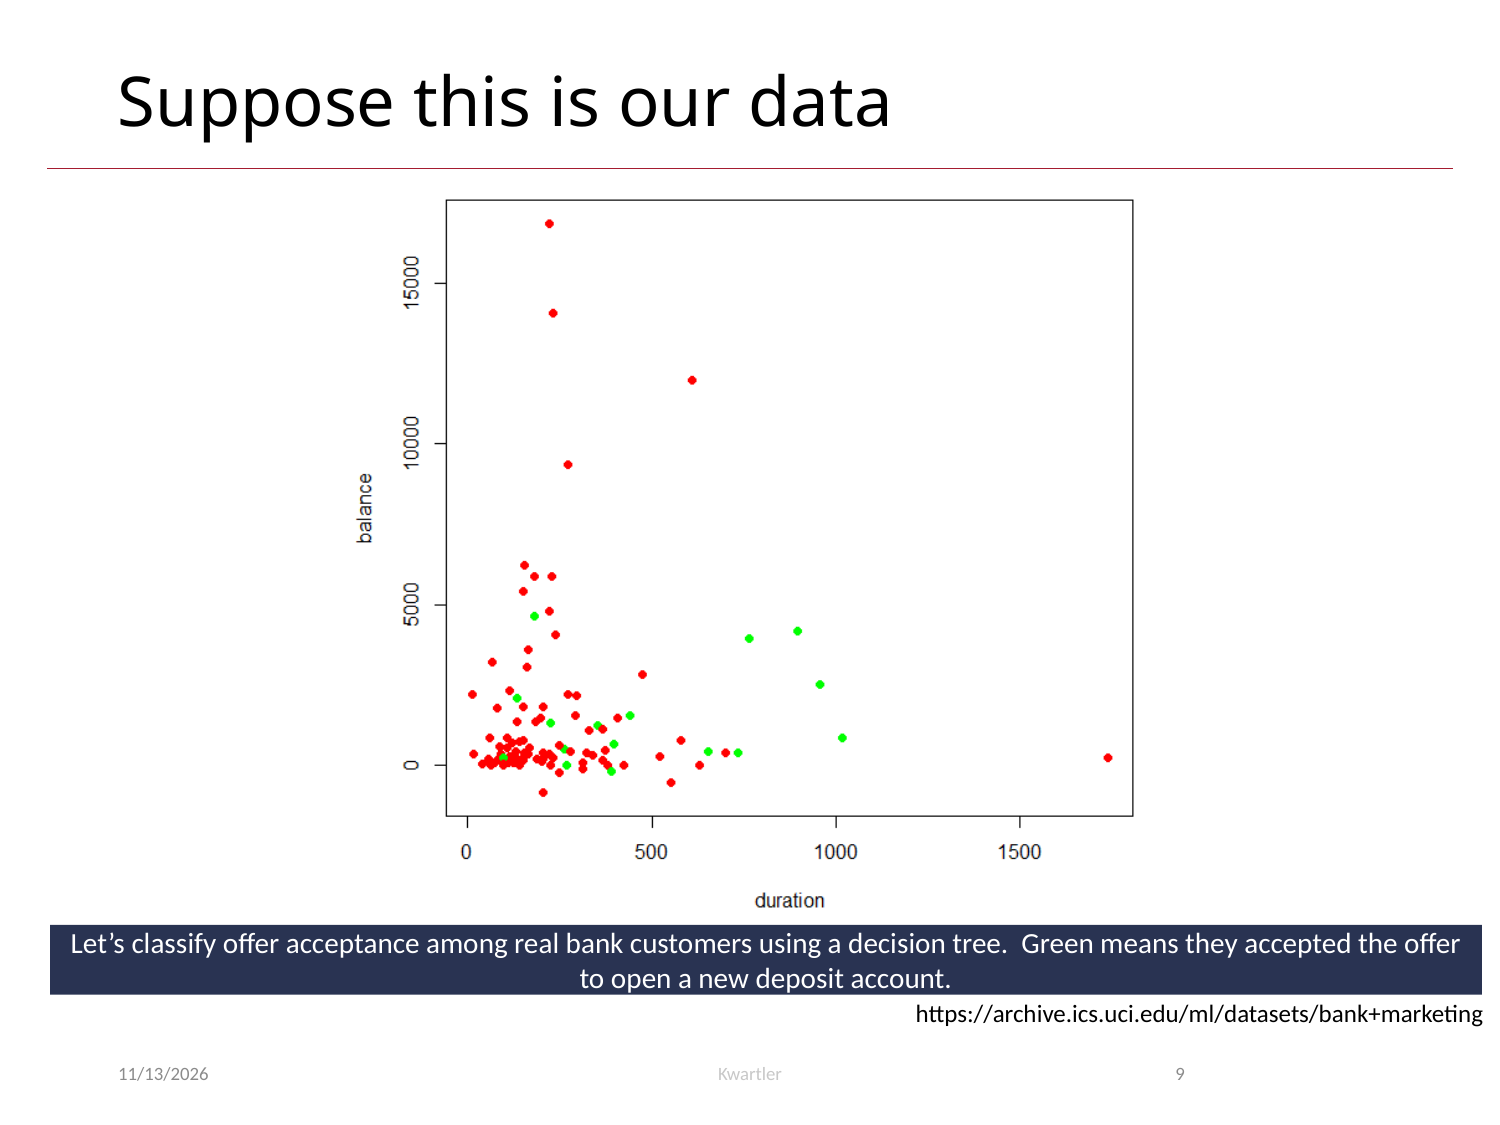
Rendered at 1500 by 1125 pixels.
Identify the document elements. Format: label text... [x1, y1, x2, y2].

picture [354, 186, 1146, 920]
footer Kwartler [496, 1042, 1004, 1103]
slide_number 9 [1059, 1042, 1200, 1103]
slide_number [103, 1042, 441, 1103]
text_box Let’s classify offer acceptance among real bank customers using a decision tree. Green means they accepted the offer to open a new deposit account. [49, 924, 1483, 996]
title Suppose this is our data [103, 59, 1397, 157]
text_box https://archive.ics.uci.edu/ml/datasets/bank+marketing [900, 989, 1500, 1035]
